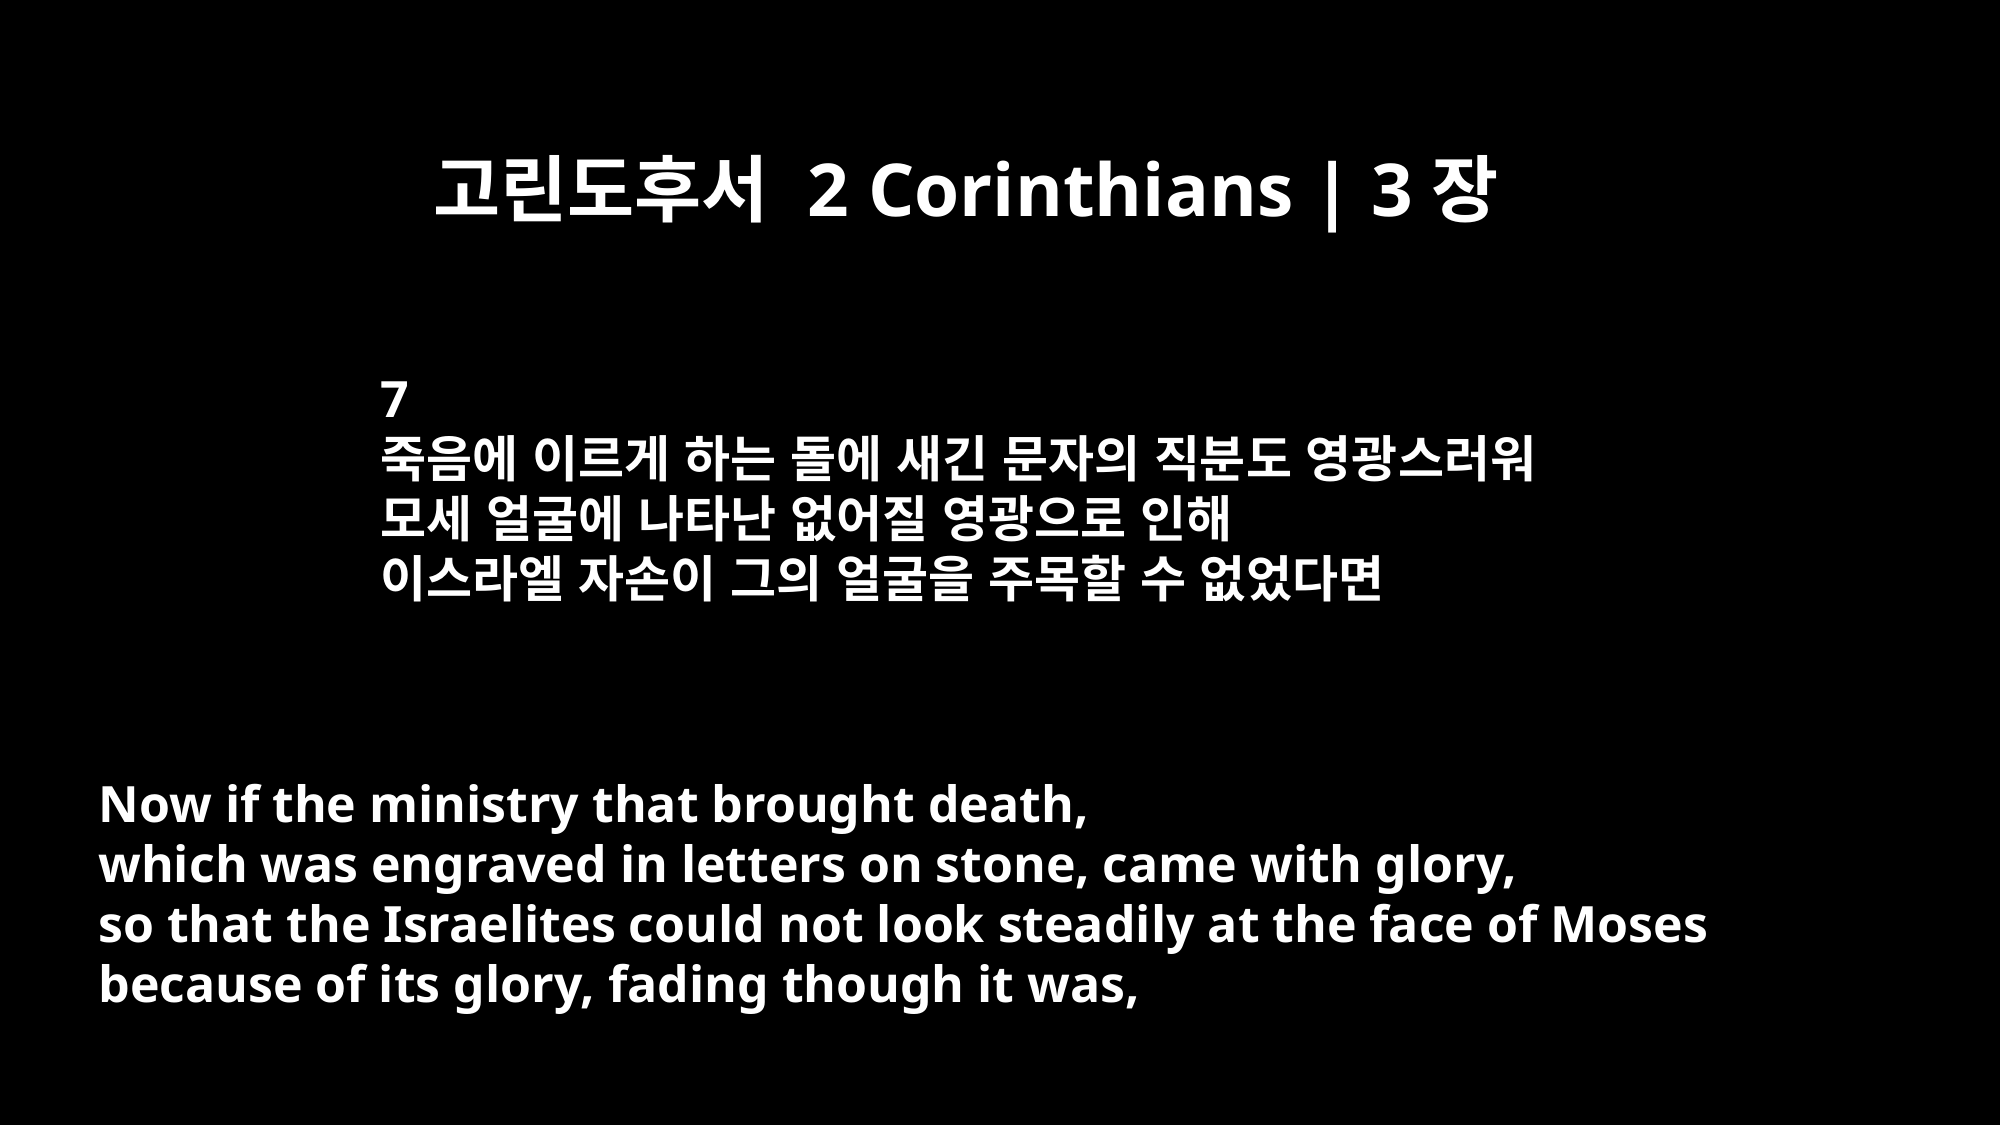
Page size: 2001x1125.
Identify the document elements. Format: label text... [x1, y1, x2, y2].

text_box Now if the ministry that brought death, which was engraved in letters on stone, came with glory, so that the Israelites could not look steadily at the face of Moses because of its glory, fading though it was, [83, 764, 1724, 1020]
text_box 7 죽음에 이르게 하는 돌에 새긴 문자의 직분도 영광스러워 모세 얼굴에 나타난 없어질 영광으로 인해 이스라엘 자손이 그의 얼굴을 주목할 수 없었다면 [365, 359, 1552, 615]
text_box 고린도후서 2 Corinthians | 3장 [418, 136, 1514, 239]
